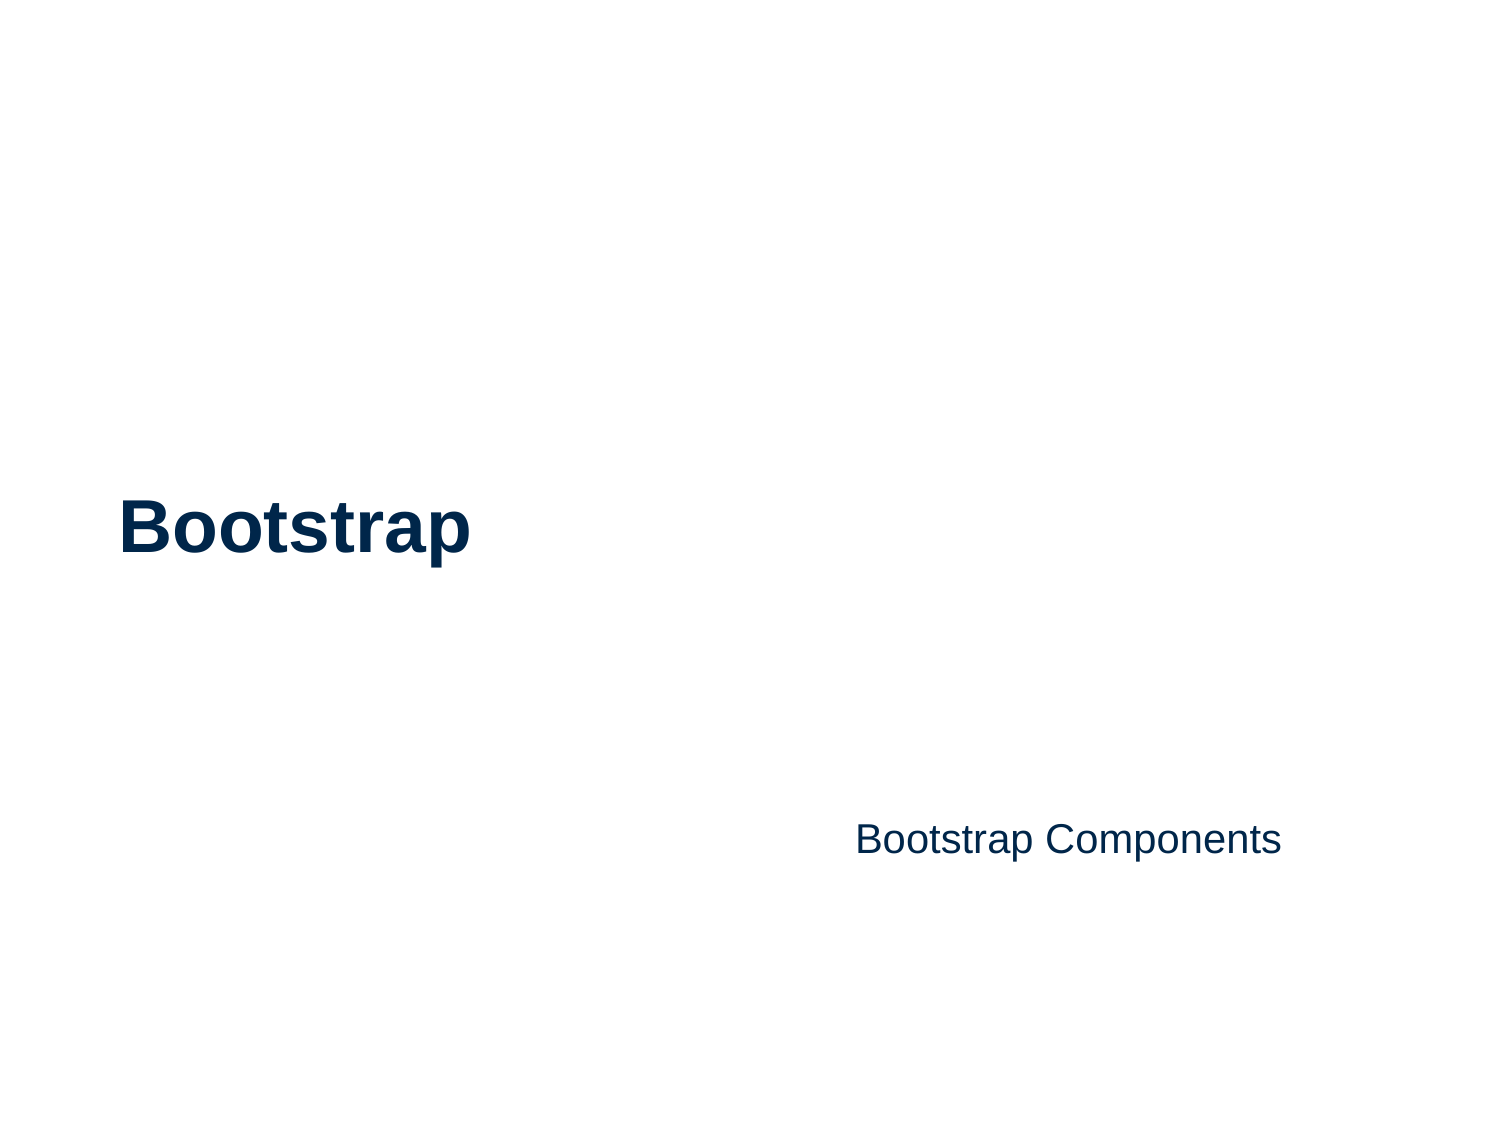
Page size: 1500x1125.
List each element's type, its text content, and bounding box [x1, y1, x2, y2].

subtitle Bootstrap Components [736, 811, 1500, 956]
title Bootstrap [0, 485, 826, 666]
